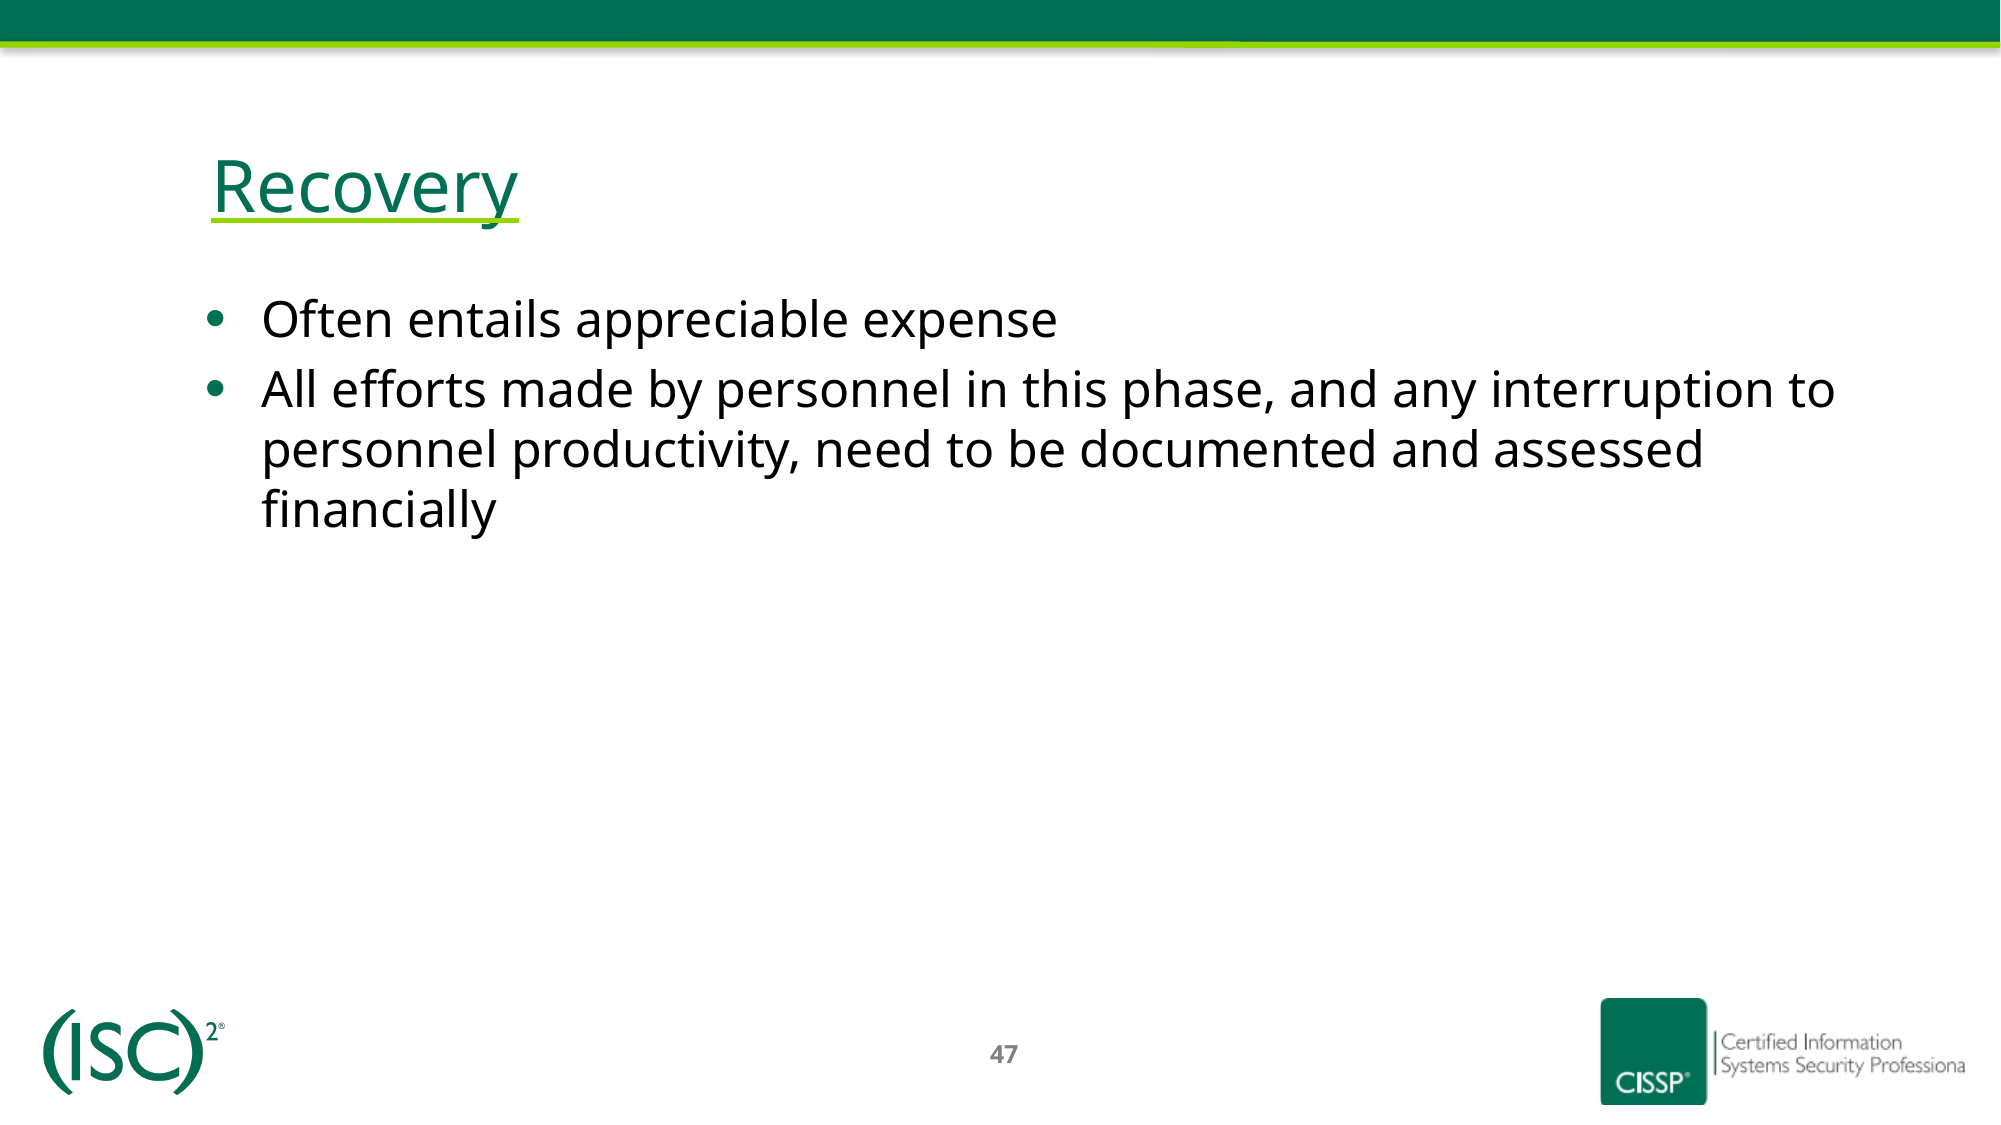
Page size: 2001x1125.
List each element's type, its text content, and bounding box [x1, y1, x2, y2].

title Recovery [196, 91, 1929, 280]
text_box Often entails appreciable expense All efforts made by personnel in this phase, and any interruption to personnel productivity, need to be documented and assessed financially [189, 280, 1882, 895]
picture [40, 1005, 228, 1099]
